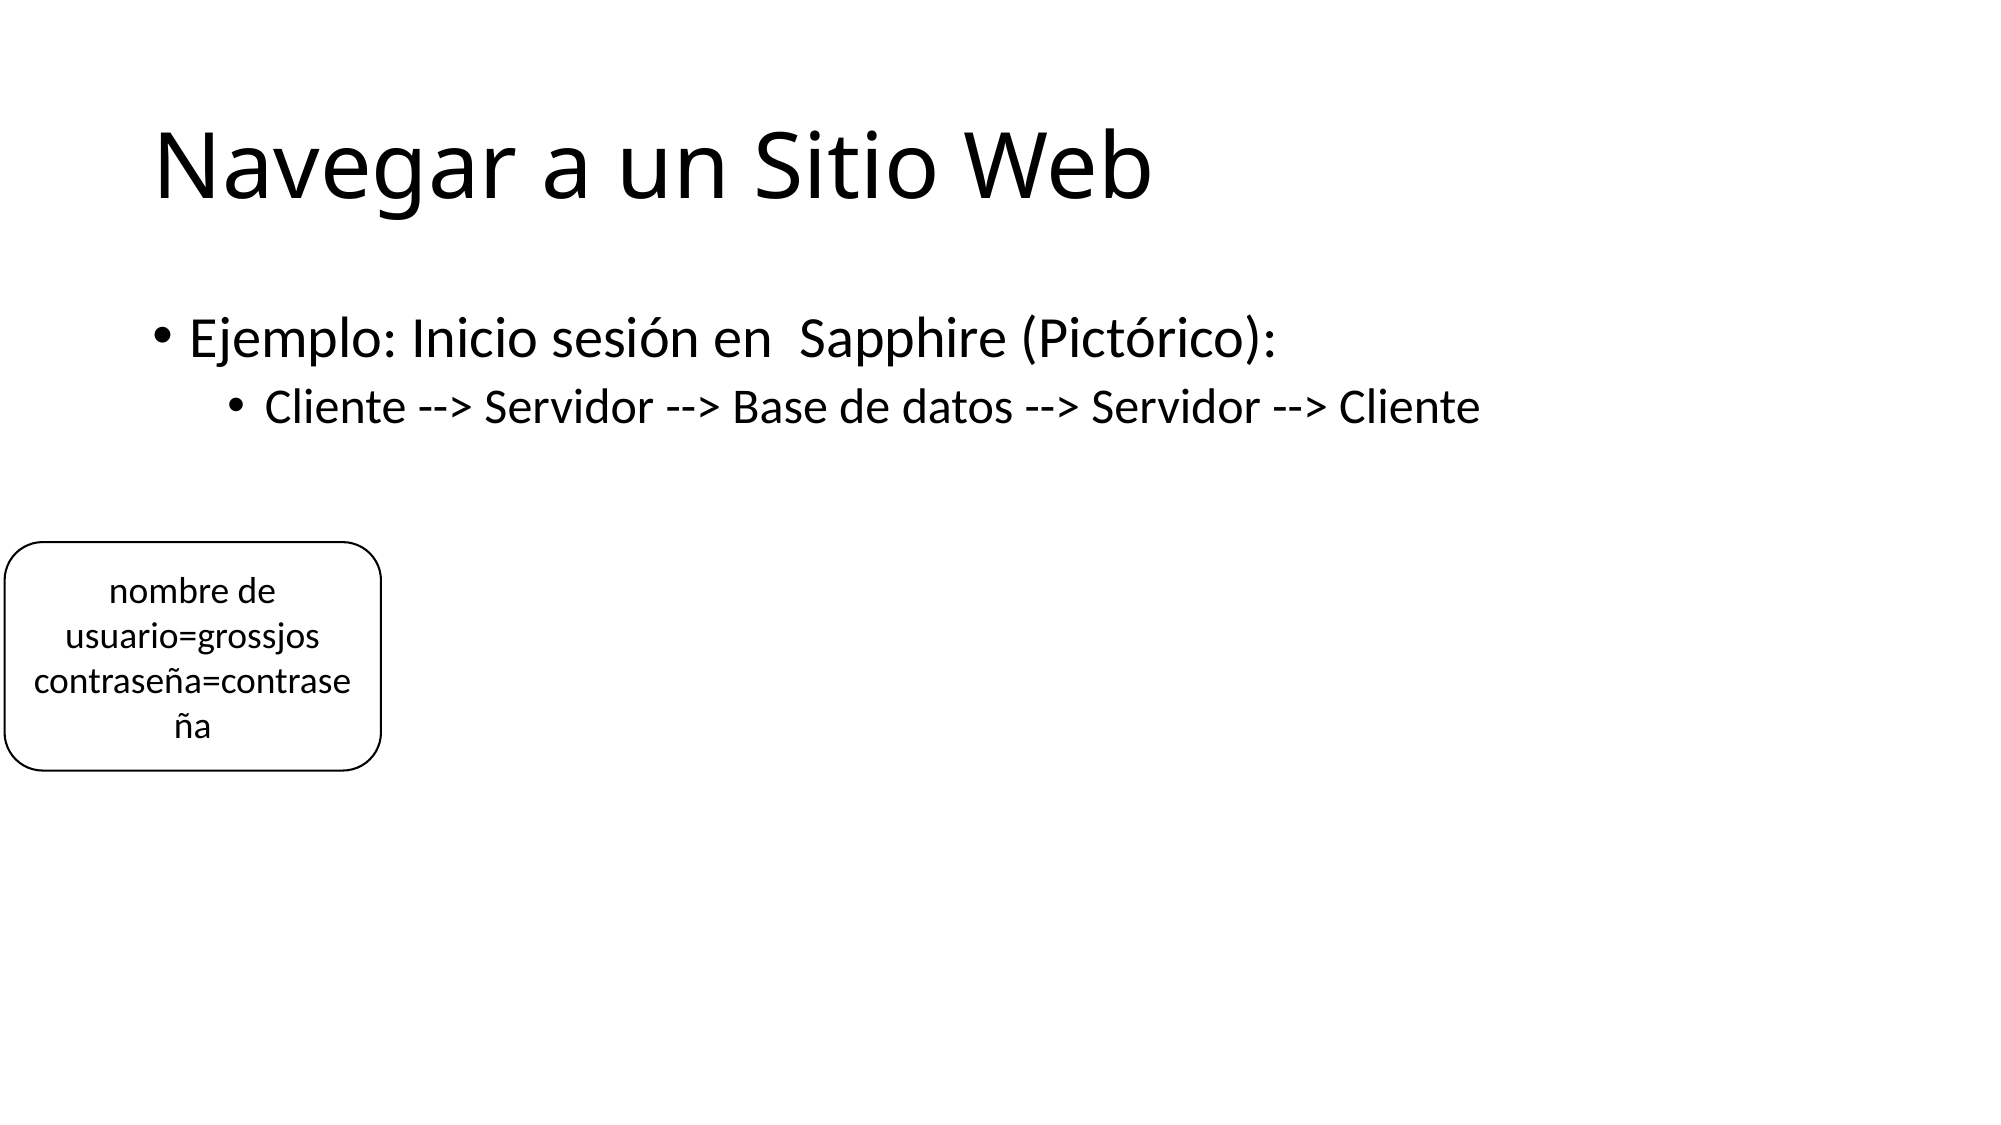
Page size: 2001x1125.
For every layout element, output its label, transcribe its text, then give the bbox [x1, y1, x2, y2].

list Ejemplo: Inicio sesión en Sapphire (Pictórico): Cliente --> Servidor --> Base de datos --> Servidor --> Cliente [137, 299, 1863, 1014]
text_box nombre de usuario=grossjos contraseña=contraseña [3, 541, 382, 772]
title Navegar a un Sitio Web [137, 59, 1863, 278]
